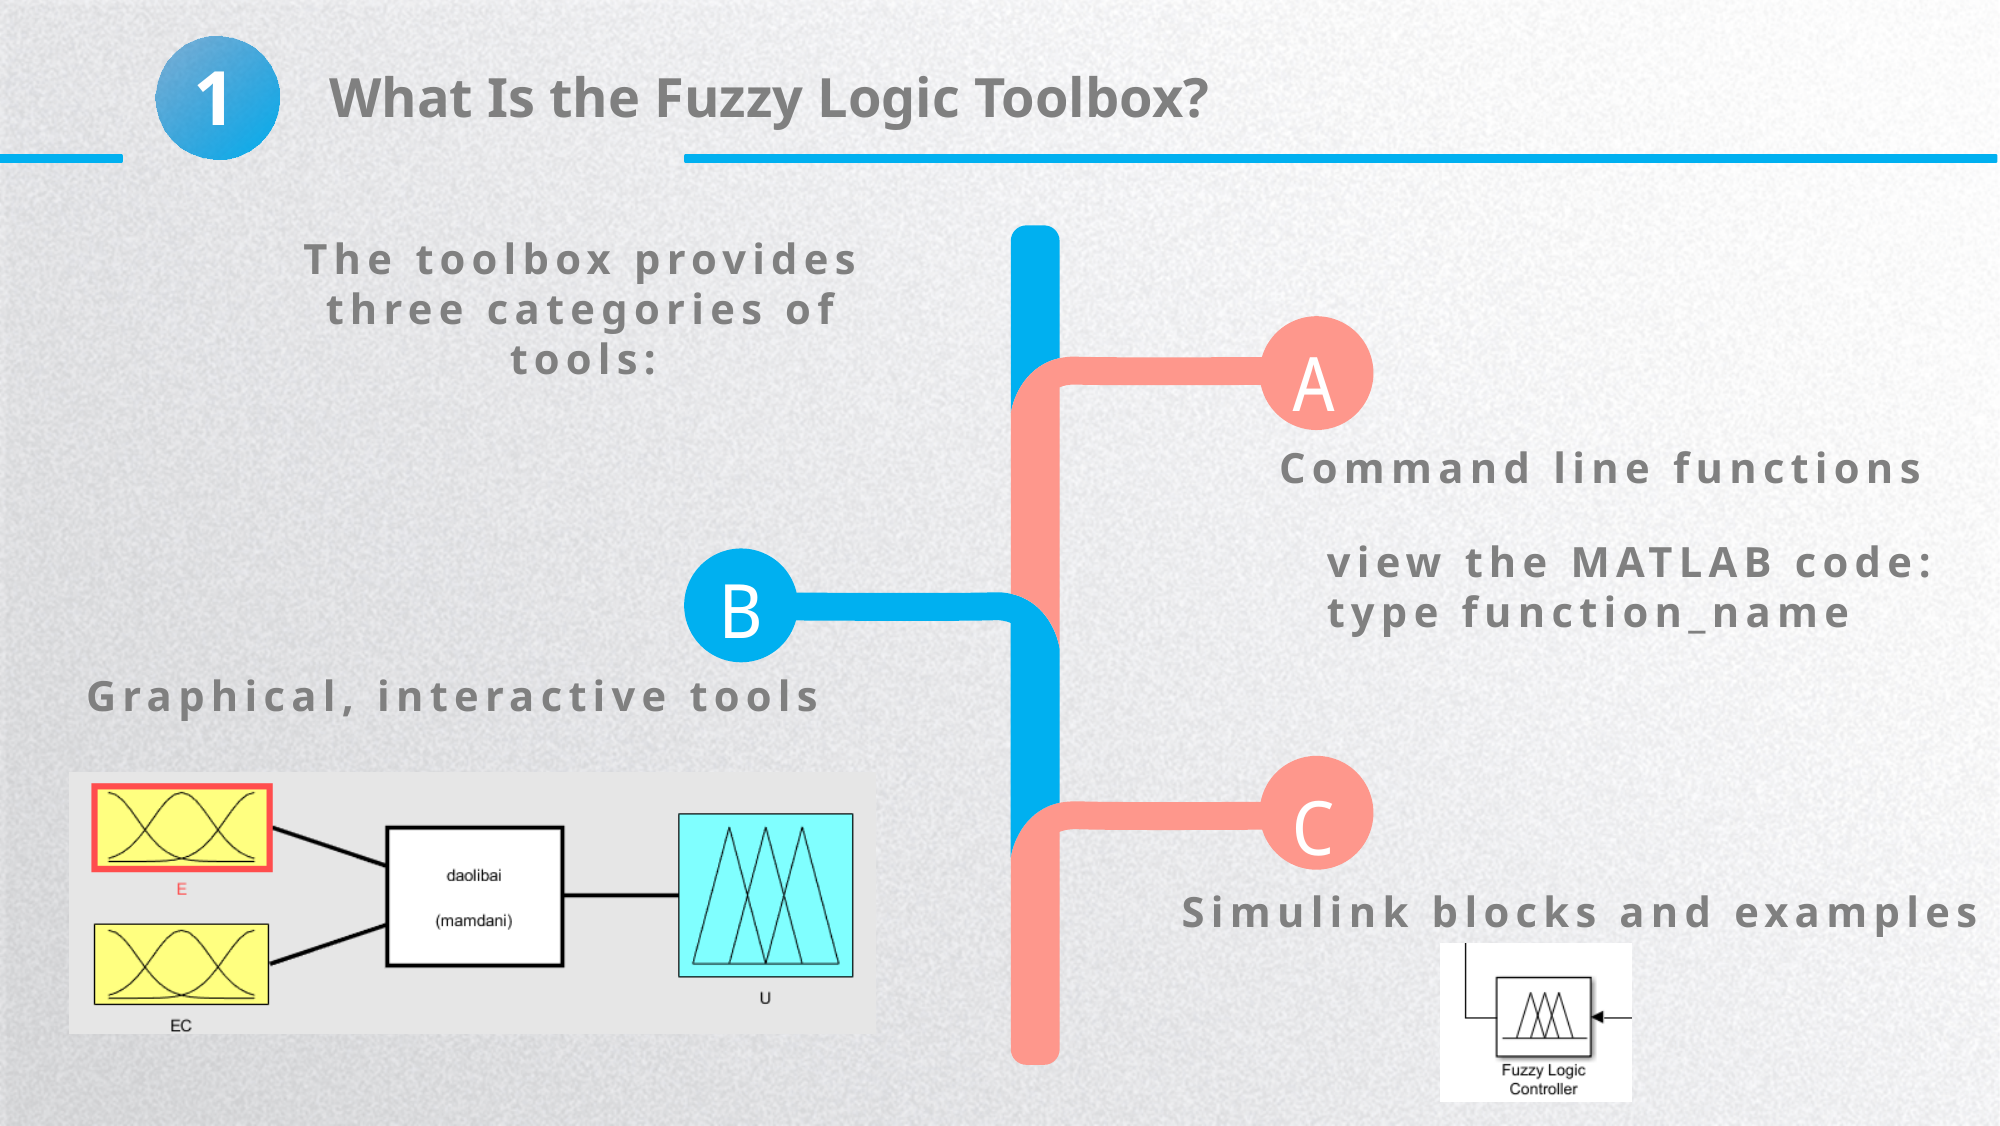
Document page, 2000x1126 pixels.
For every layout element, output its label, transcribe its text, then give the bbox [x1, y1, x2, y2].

picture [0, 0, 2000, 1126]
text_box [69, 225, 1998, 1065]
text_box What Is the Fuzzy Logic Toolbox? [314, 56, 1226, 136]
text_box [116, 35, 314, 160]
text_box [0, 154, 1998, 163]
